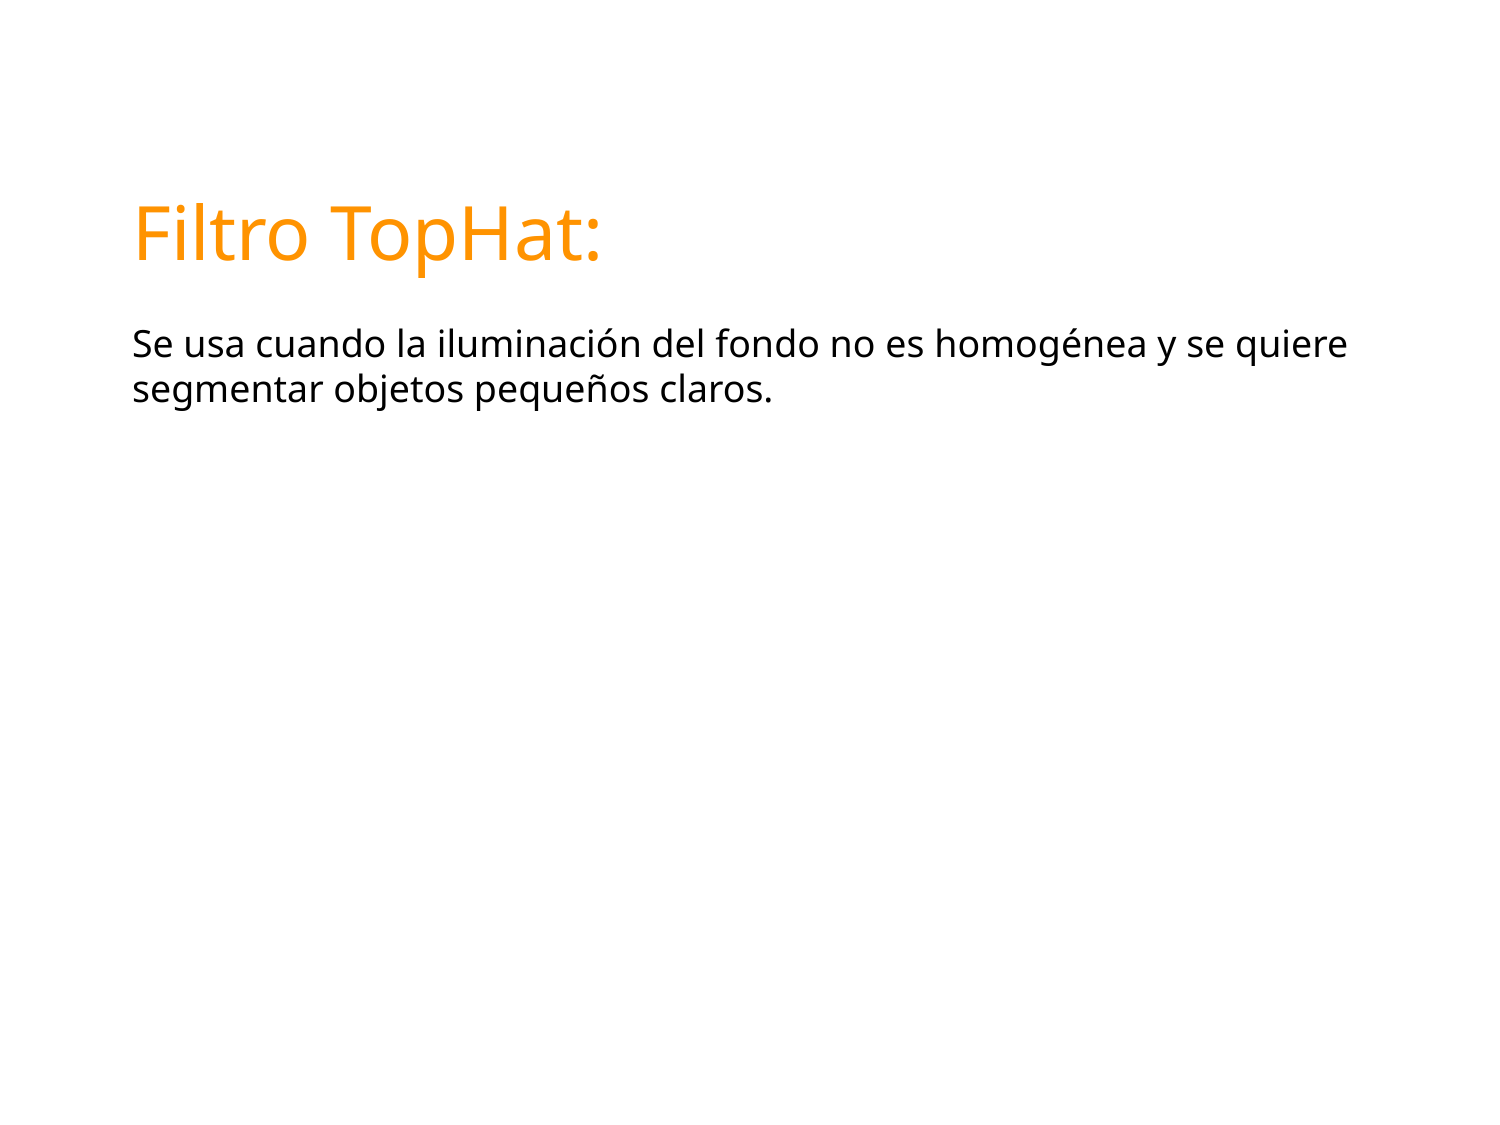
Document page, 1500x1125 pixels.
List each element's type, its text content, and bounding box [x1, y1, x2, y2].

text_box Filtro TopHat: Se usa cuando la iluminación del fondo no es homogénea y se quiere segmentar objetos pequeños claros. [117, 177, 1416, 508]
